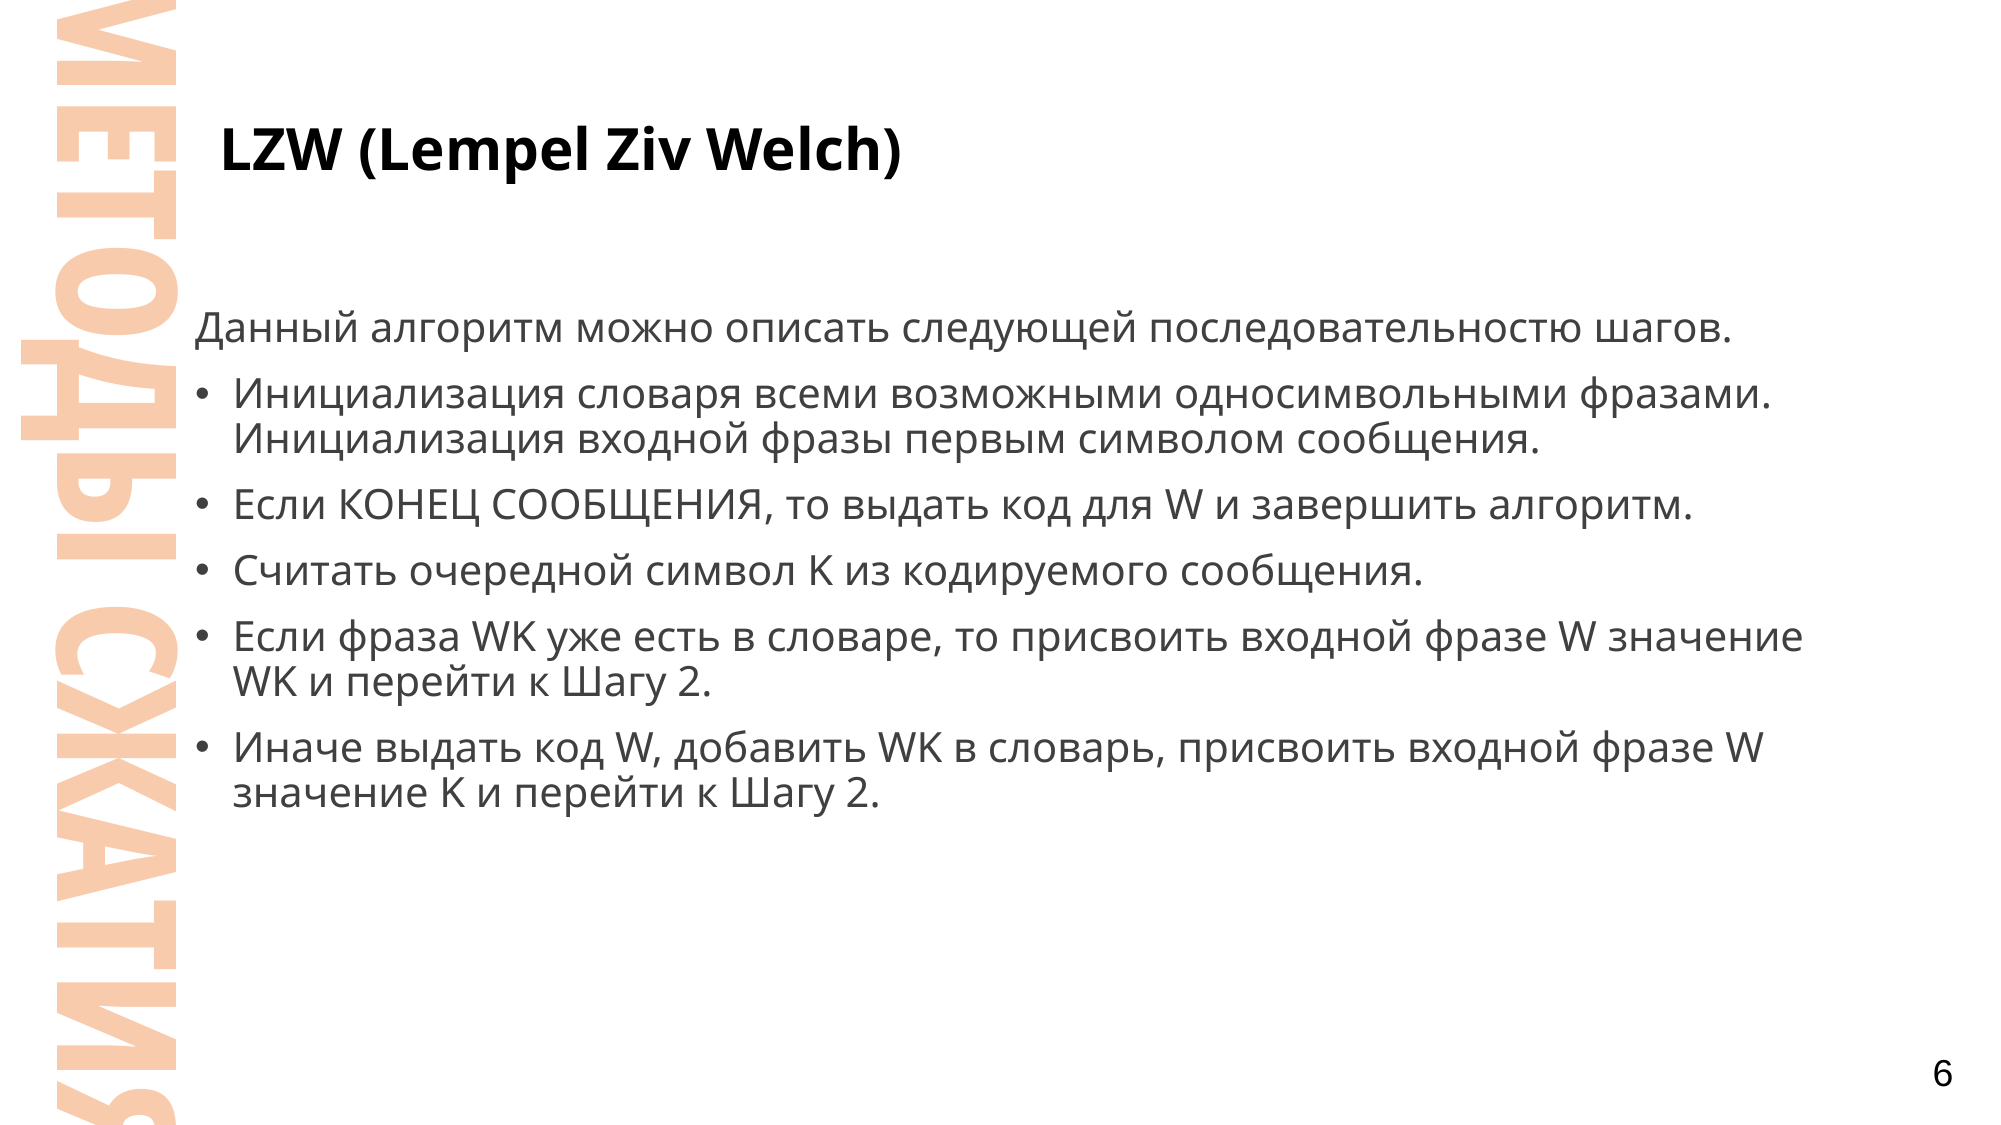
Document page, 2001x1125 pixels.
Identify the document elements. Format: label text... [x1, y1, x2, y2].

text_box 6 [1885, 1041, 1968, 1101]
list Данный алгоритм можно описать следующей последовательностю шагов. Инициализация словаря всеми возможными односимвольными фразами. Инициализация входной фразы первым символом сообщения. Если КОНЕЦ СООБЩЕНИЯ, то выдать код для W и завершить алгоритм. Считать очередной символ K из кодируемого сообщения. Если фраза WK уже есть в словаре, то присвоить входной фразе W значение WK и перейти к Шагу 2. Иначе выдать код W, добавить WK в словарь, присвоить входной фразе W значение K и перейти к Шагу 2. [232, 299, 1832, 1014]
text_box МЕТОДЫ СЖАТИЯ [0, 0, 232, 1125]
title LZW (Lempel Ziv Welch) [232, 42, 1832, 260]
